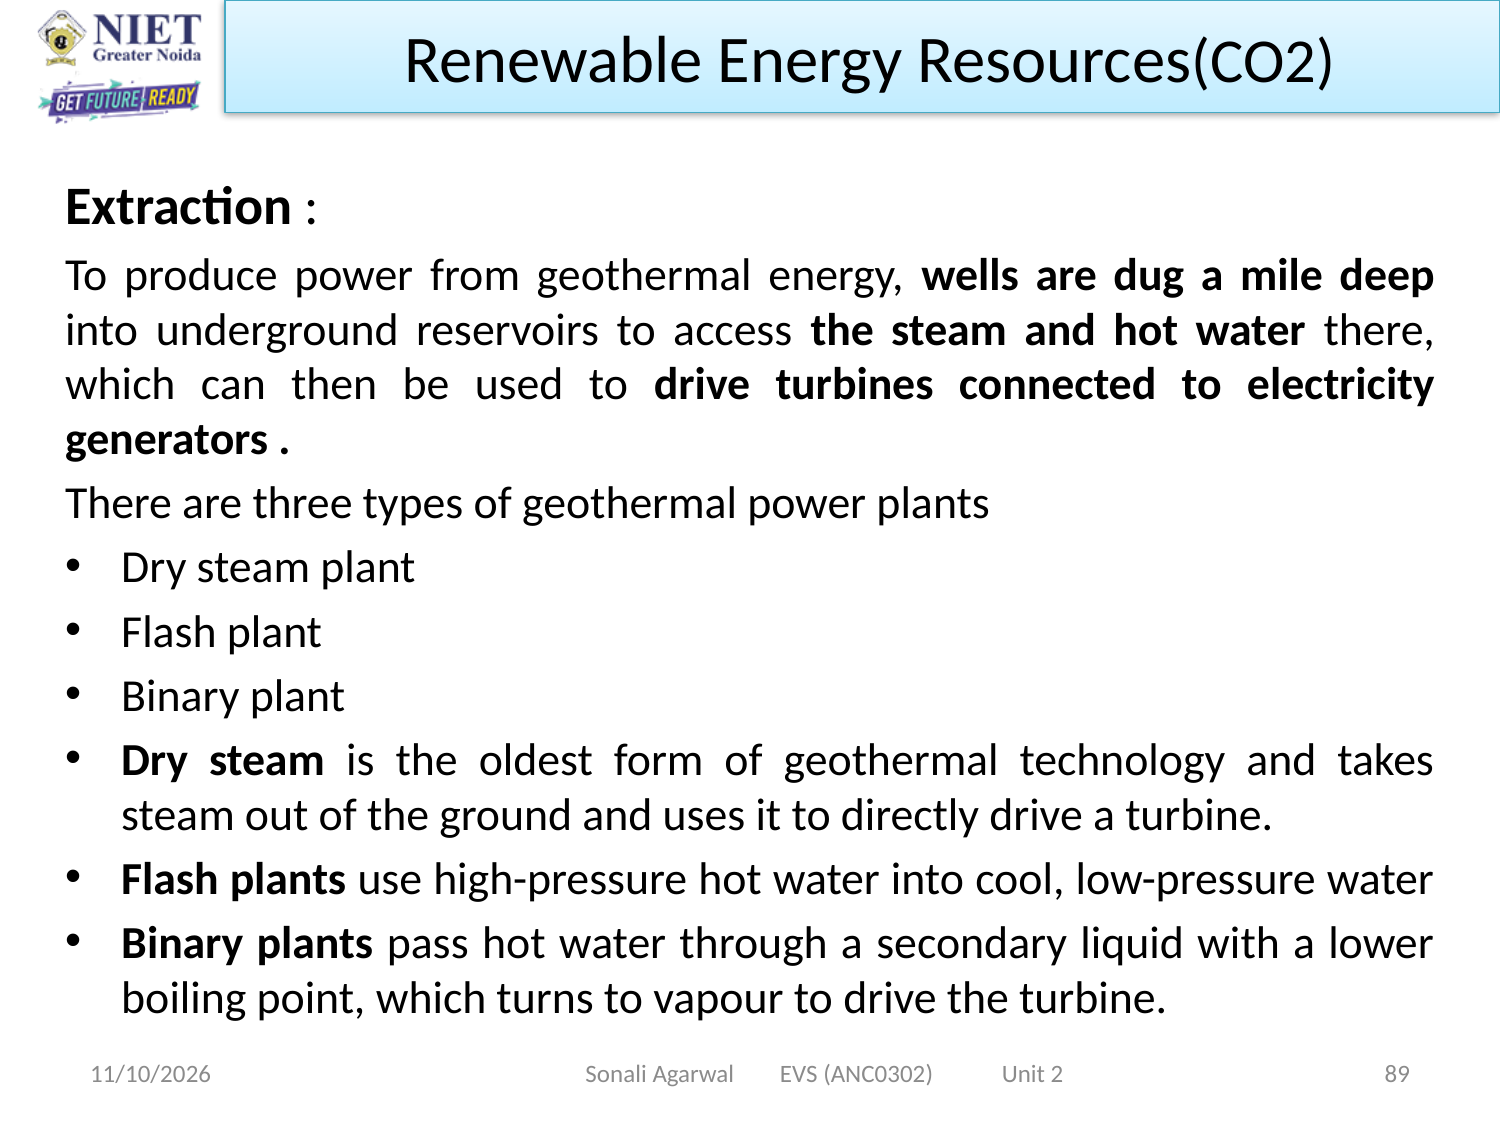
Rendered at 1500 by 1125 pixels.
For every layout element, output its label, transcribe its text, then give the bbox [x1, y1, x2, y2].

footer Sonali Agarwal EVS (ANC0302) Unit 2 [425, 1042, 1074, 1103]
list Extraction : To produce power from geothermal energy, wells are dug a mile deep into underground reservoirs to access the steam and hot water there, which can then be used to drive turbines connected to electricity generators . There are three types of geothermal power plants Dry steam plant Flash plant Binary plant Dry steam is the oldest form of geothermal technology and takes steam out of the ground and uses it to directly drive a turbine. Flash plants use high-pressure hot water into cool, low-pressure water Binary plants pass hot water through a secondary liquid with a lower boiling point, which turns to vapour to drive the turbine. [50, 162, 1450, 1103]
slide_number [75, 1042, 425, 1103]
slide_number 89 [1074, 1042, 1425, 1103]
text_box Renewable Energy Resources(CO2) [238, 0, 1500, 113]
picture [0, 0, 238, 135]
